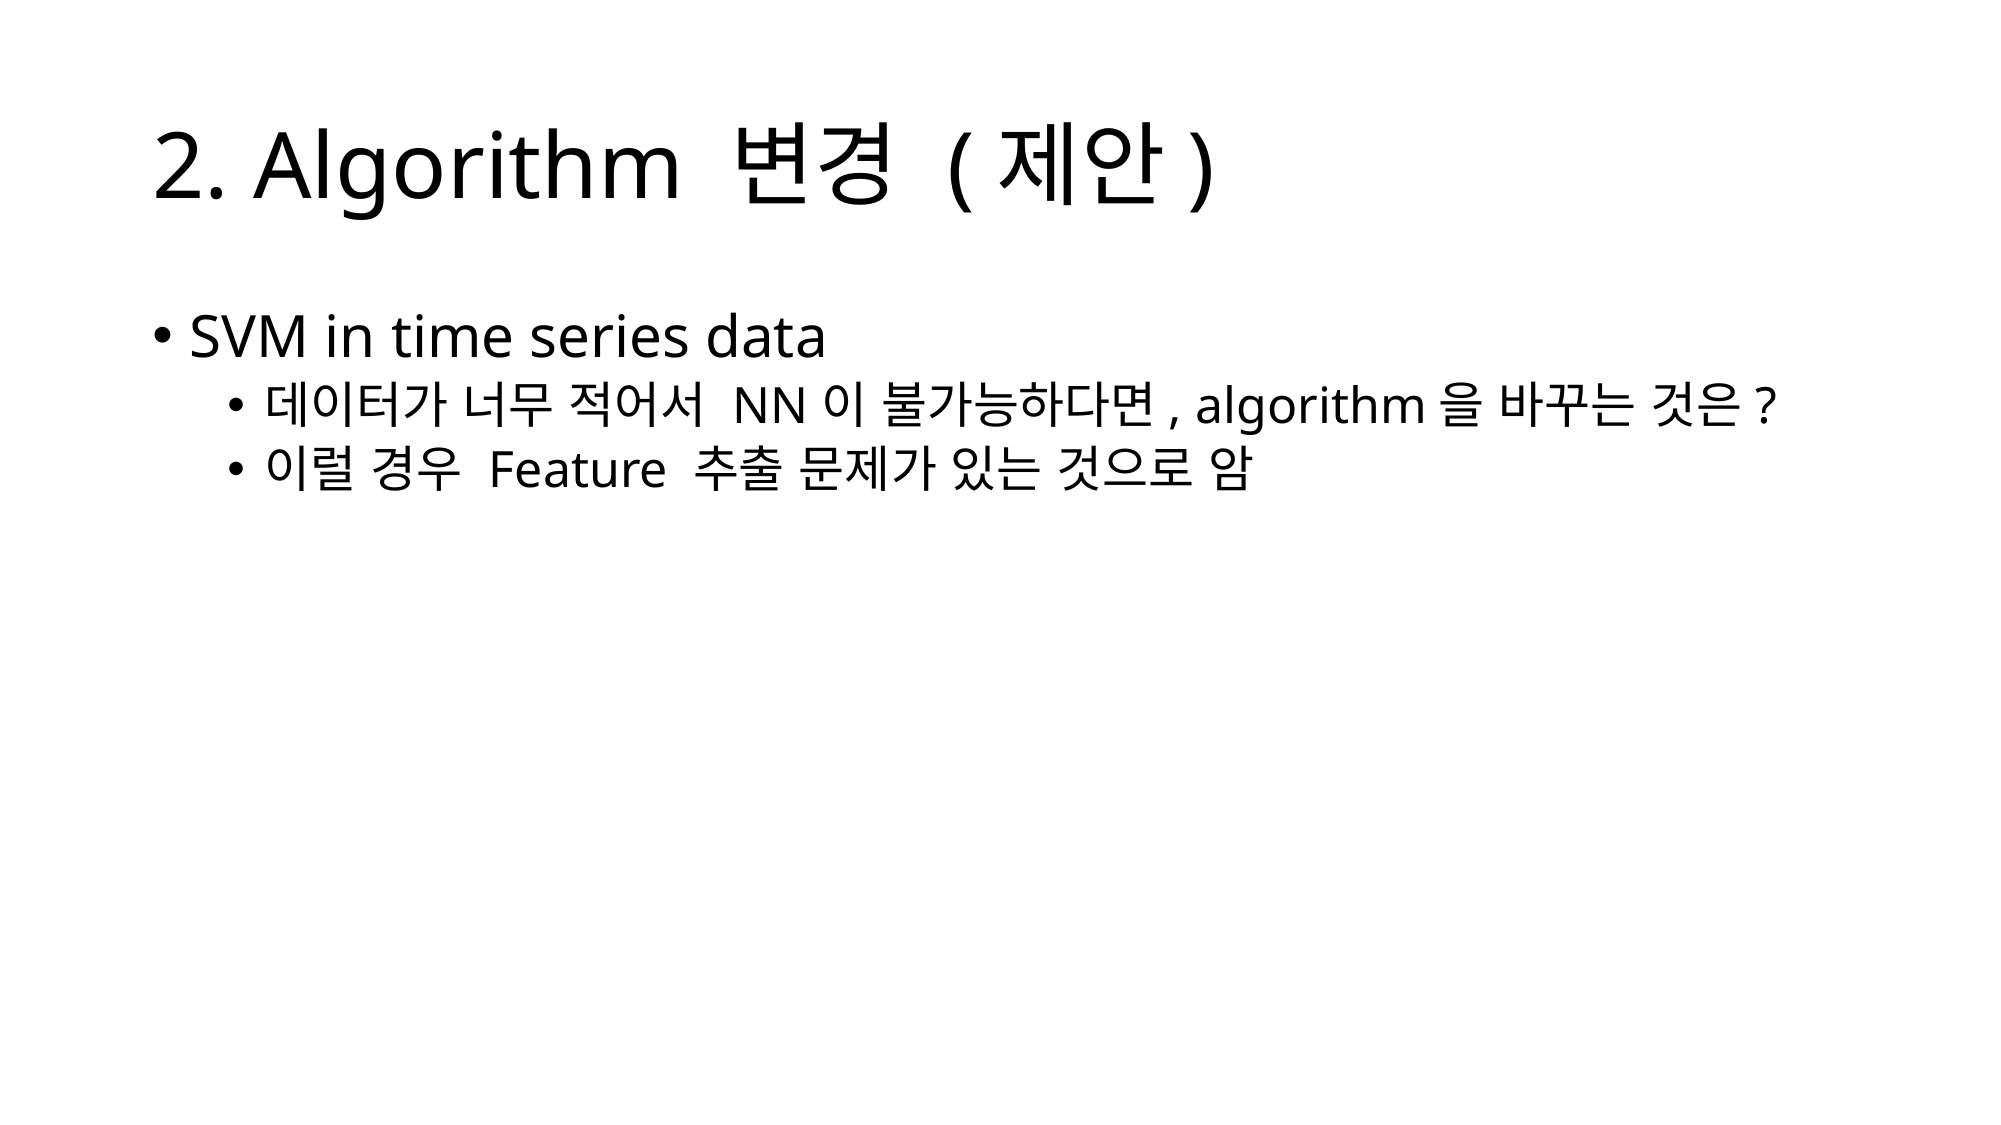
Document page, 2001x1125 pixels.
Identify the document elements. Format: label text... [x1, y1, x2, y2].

list SVM in time series data 데이터가 너무 적어서 NN이 불가능하다면, algorithm을 바꾸는 것은? 이럴 경우 Feature 추출 문제가 있는 것으로 암 [137, 299, 1863, 1014]
title 2. Algorithm 변경 (제안) [137, 59, 1863, 278]
